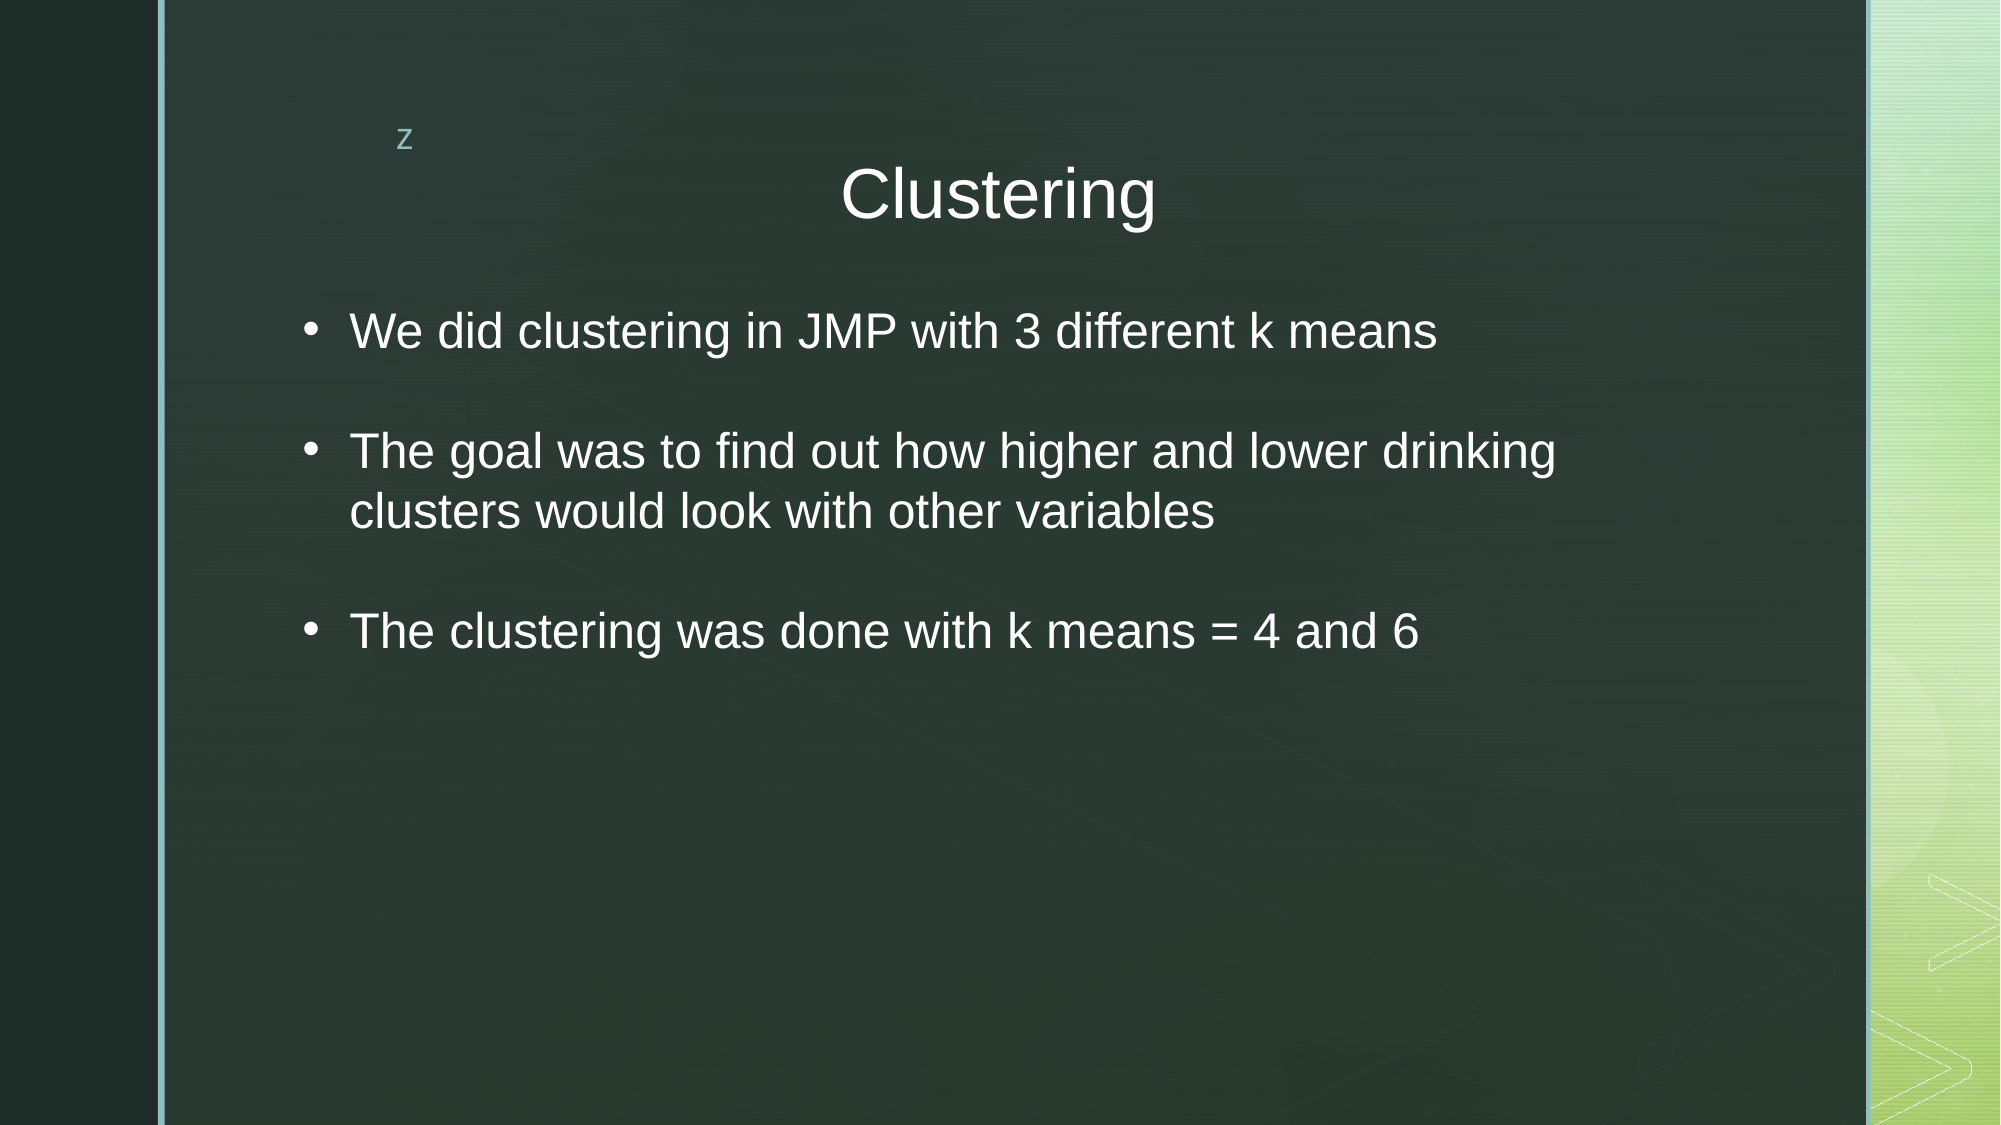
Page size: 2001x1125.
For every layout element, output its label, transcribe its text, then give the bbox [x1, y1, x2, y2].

picture [1871, 0, 2001, 1125]
title Clustering [346, 150, 1652, 290]
text_box We did clustering in JMP with 3 different k means The goal was to find out how higher and lower drinking clusters would look with other variables The clustering was done with k means = 4 and 6 [287, 290, 1712, 666]
